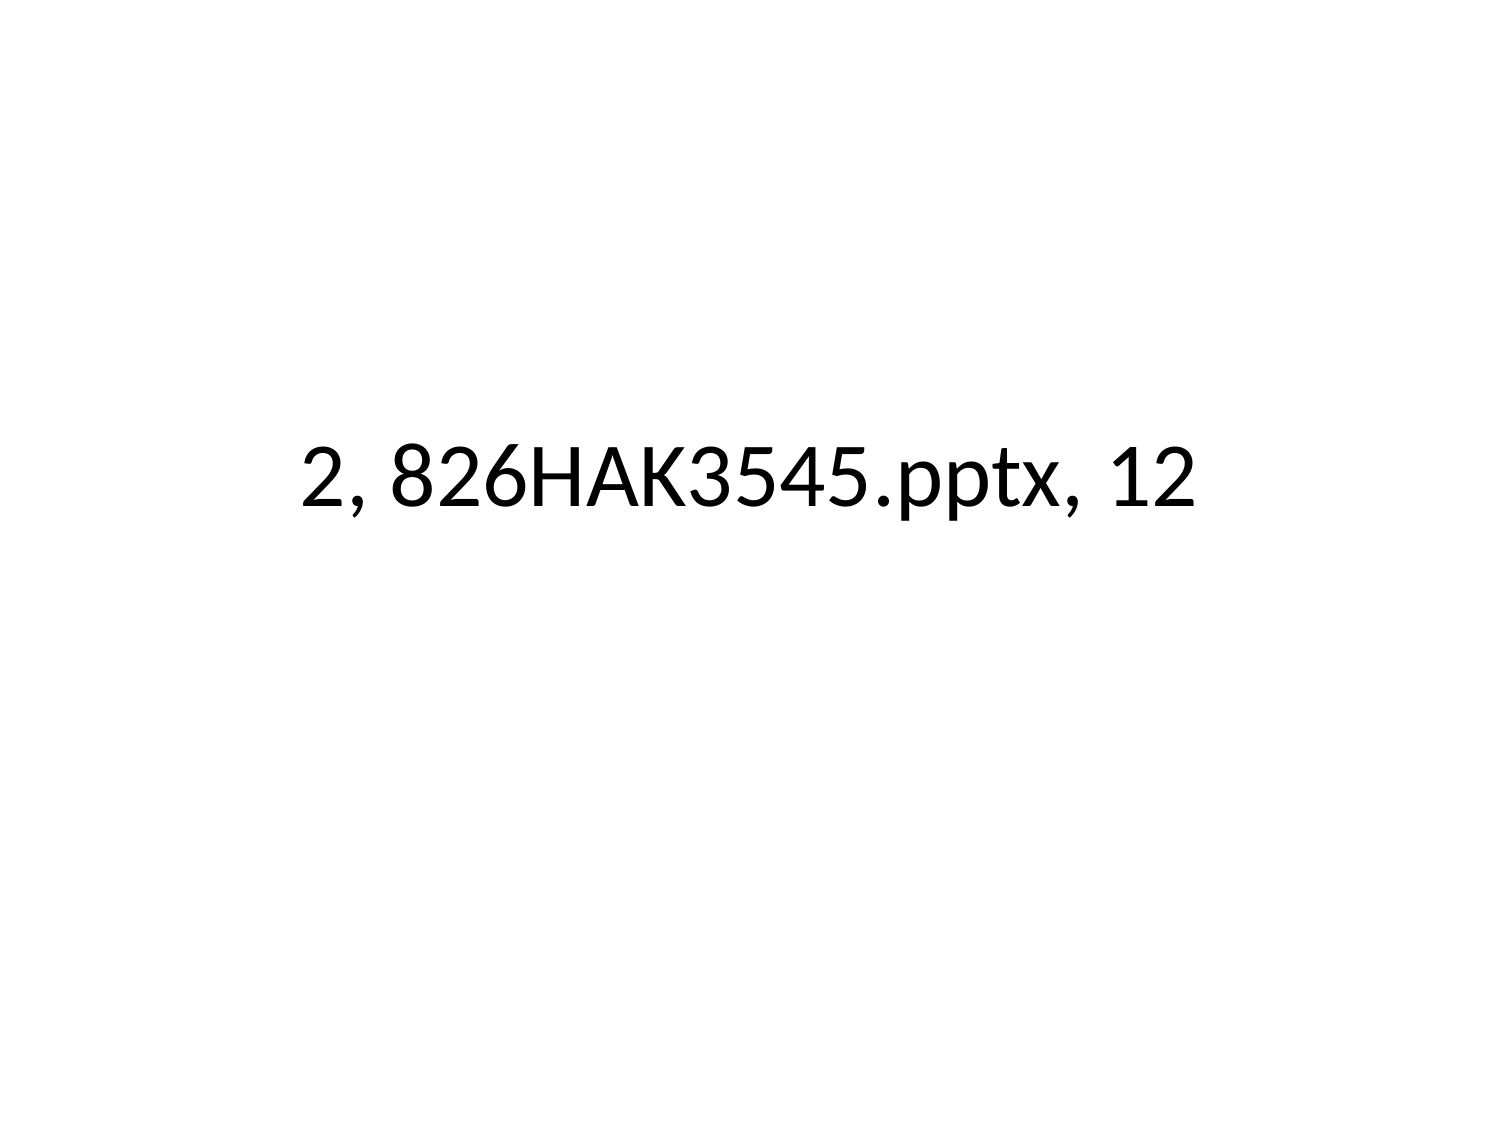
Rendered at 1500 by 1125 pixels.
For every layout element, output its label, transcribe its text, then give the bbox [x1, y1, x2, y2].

title 2, 826HAK3545.pptx, 12 [112, 349, 1388, 591]
